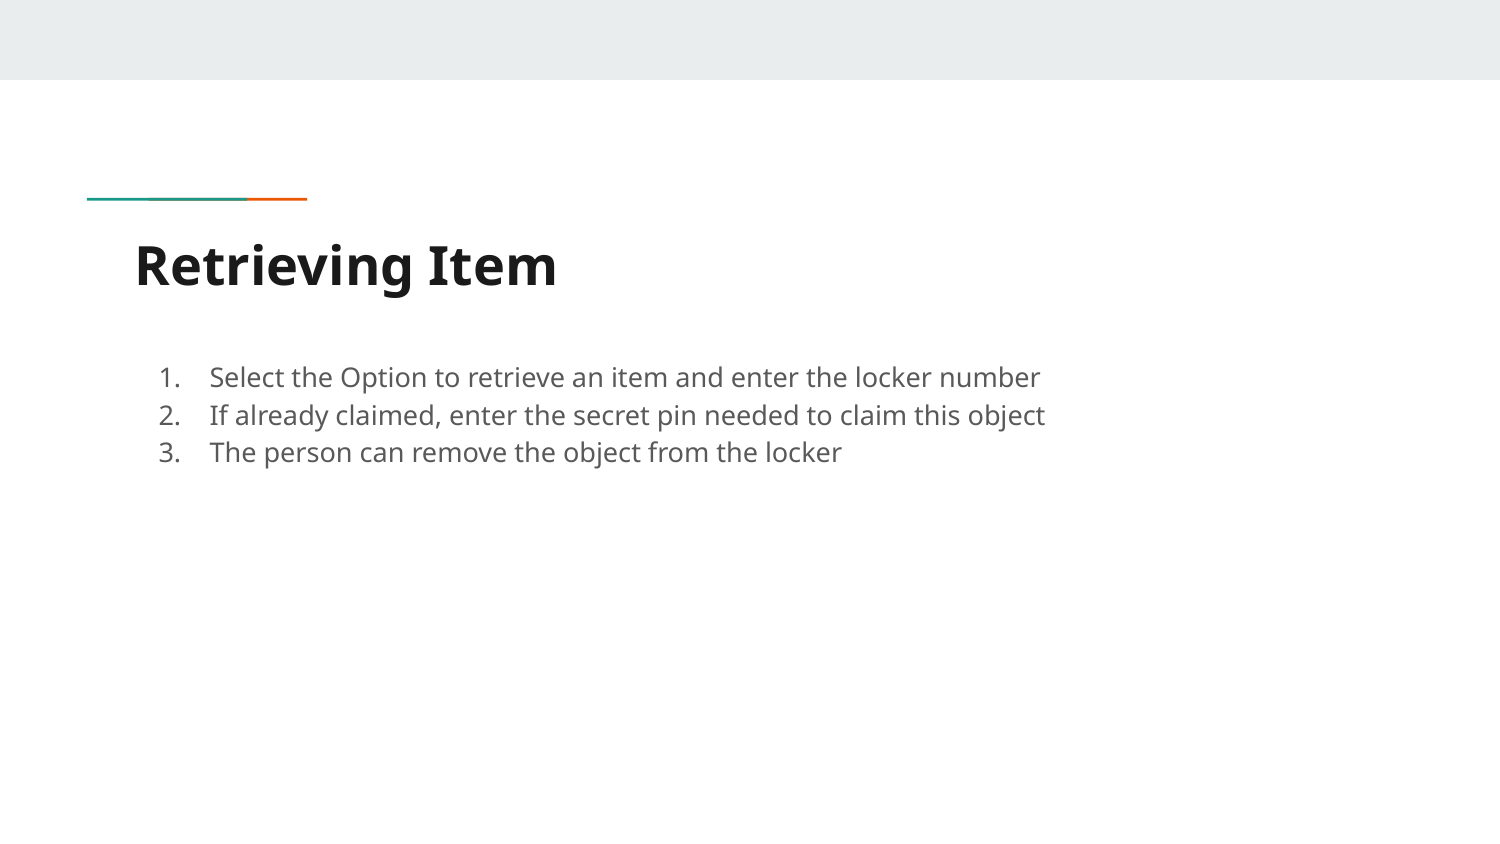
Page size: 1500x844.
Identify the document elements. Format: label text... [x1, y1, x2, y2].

title Retrieving Item [119, 216, 1381, 305]
list Select the Option to retrieve an item and enter the locker number If already claimed, enter the secret pin needed to claim this object The person can remove the object from the locker [119, 341, 1381, 712]
